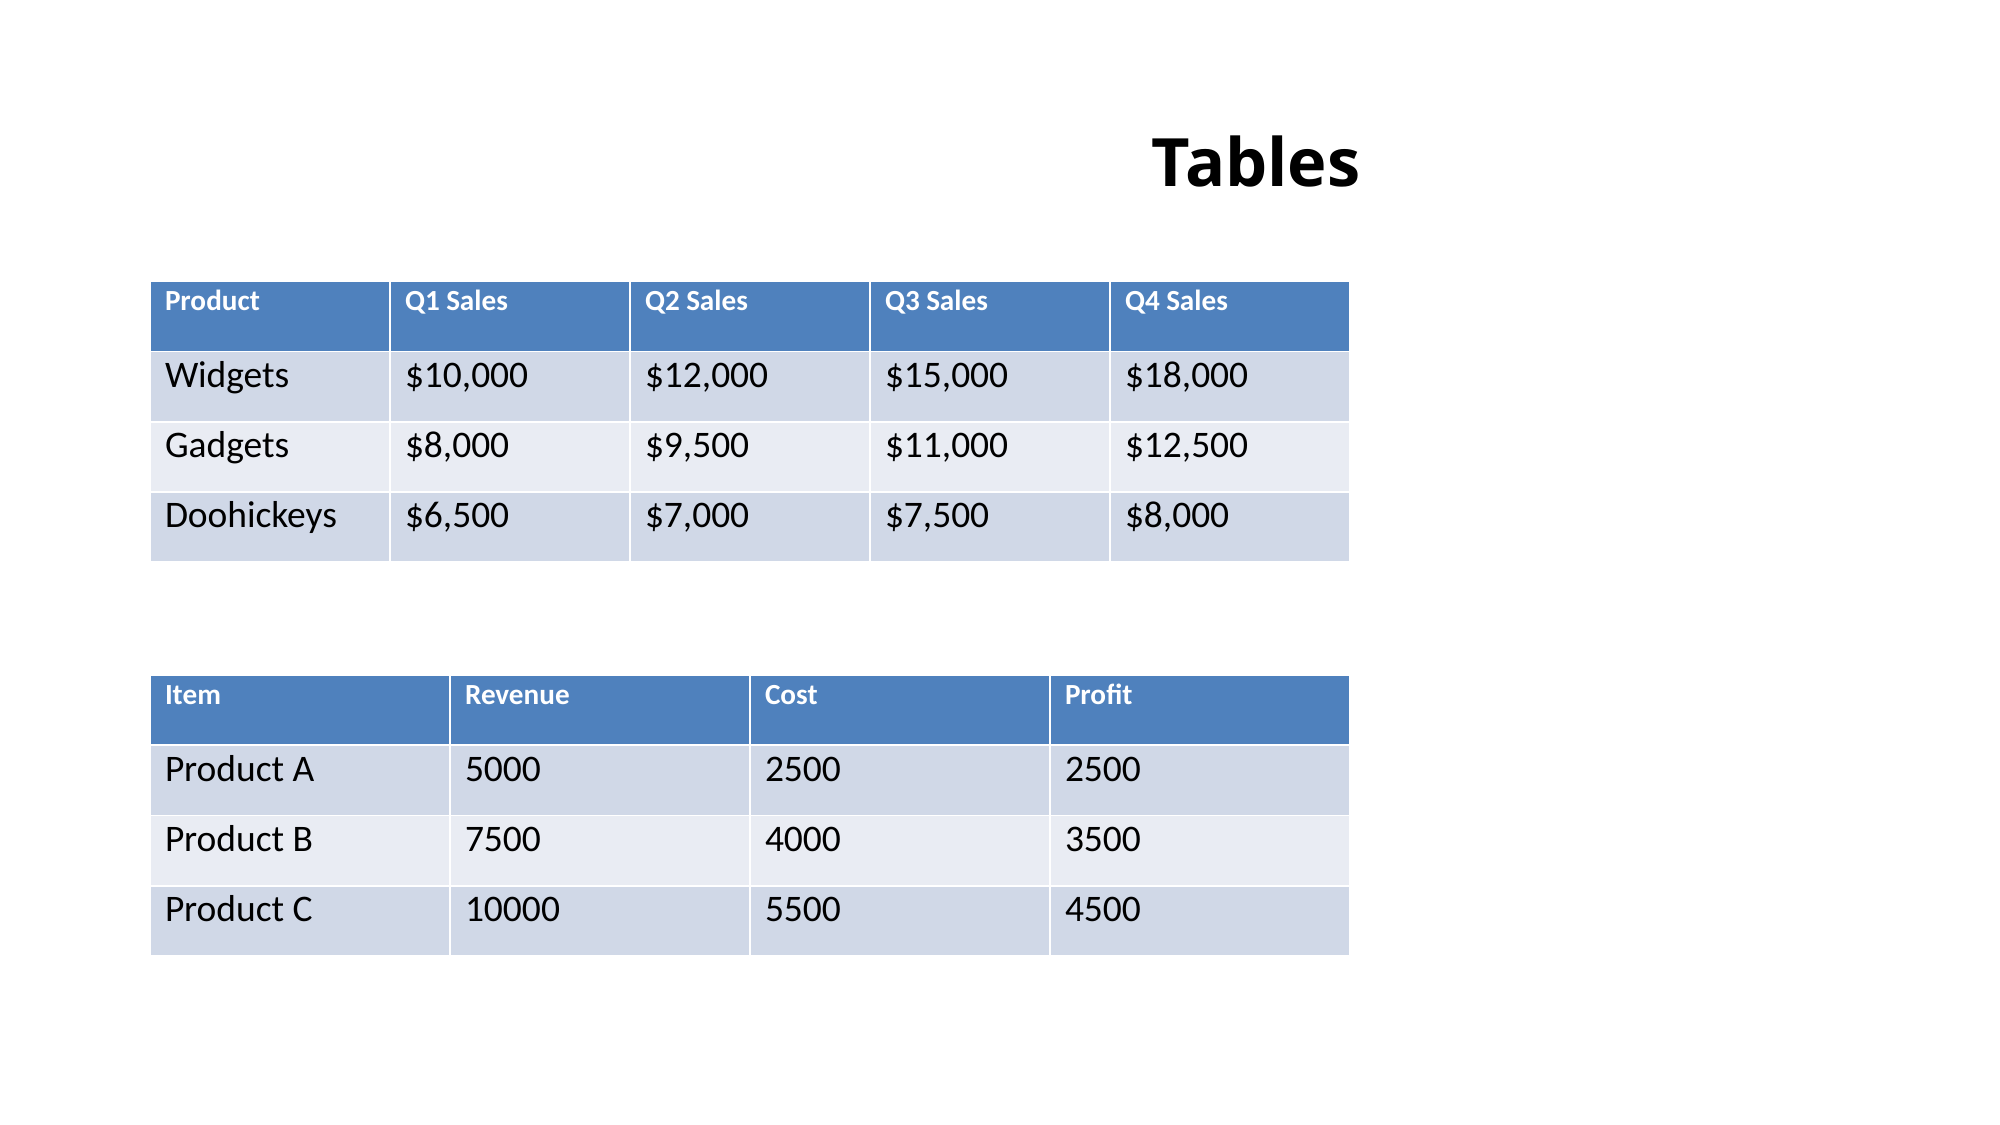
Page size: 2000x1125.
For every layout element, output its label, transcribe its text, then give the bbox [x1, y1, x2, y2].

table_cell 4500 [1051, 887, 1349, 955]
table_header Product [151, 282, 389, 351]
table_cell $7,500 [871, 493, 1109, 561]
table_header Q4 Sales [1111, 282, 1349, 351]
table_header Revenue [451, 676, 749, 744]
table_cell $15,000 [871, 352, 1109, 421]
table_cell Product C [151, 887, 449, 955]
table_cell $8,000 [1111, 493, 1349, 561]
table_cell $6,500 [391, 493, 629, 561]
table_cell Widgets [151, 352, 389, 421]
table_cell $10,000 [391, 352, 629, 421]
table_cell 10000 [451, 887, 749, 955]
table_header Q2 Sales [631, 282, 869, 351]
table_header Profit [1051, 676, 1349, 744]
table_header Cost [751, 676, 1049, 744]
table_cell 2500 [1051, 746, 1349, 815]
table_cell 7500 [451, 816, 749, 885]
table_cell 4000 [751, 816, 1049, 885]
table_header Q1 Sales [391, 282, 629, 351]
table_cell $9,500 [631, 423, 869, 491]
table_cell Gadgets [151, 423, 389, 491]
table_cell 5000 [451, 746, 749, 815]
table_cell 2500 [751, 746, 1049, 815]
table_cell Product B [151, 816, 449, 885]
table_cell 5500 [751, 887, 1049, 955]
table_header Q3 Sales [871, 282, 1109, 351]
table_cell $12,500 [1111, 423, 1349, 491]
text_box Tables [1136, 112, 1376, 208]
table_cell $18,000 [1111, 352, 1349, 421]
table_cell $11,000 [871, 423, 1109, 491]
table_cell 3500 [1051, 816, 1349, 885]
table_cell $8,000 [391, 423, 629, 491]
table_cell Doohickeys [151, 493, 389, 561]
table_cell Product A [151, 746, 449, 815]
table_header Item [151, 676, 449, 744]
table_cell $12,000 [631, 352, 869, 421]
table_cell $7,000 [631, 493, 869, 561]
